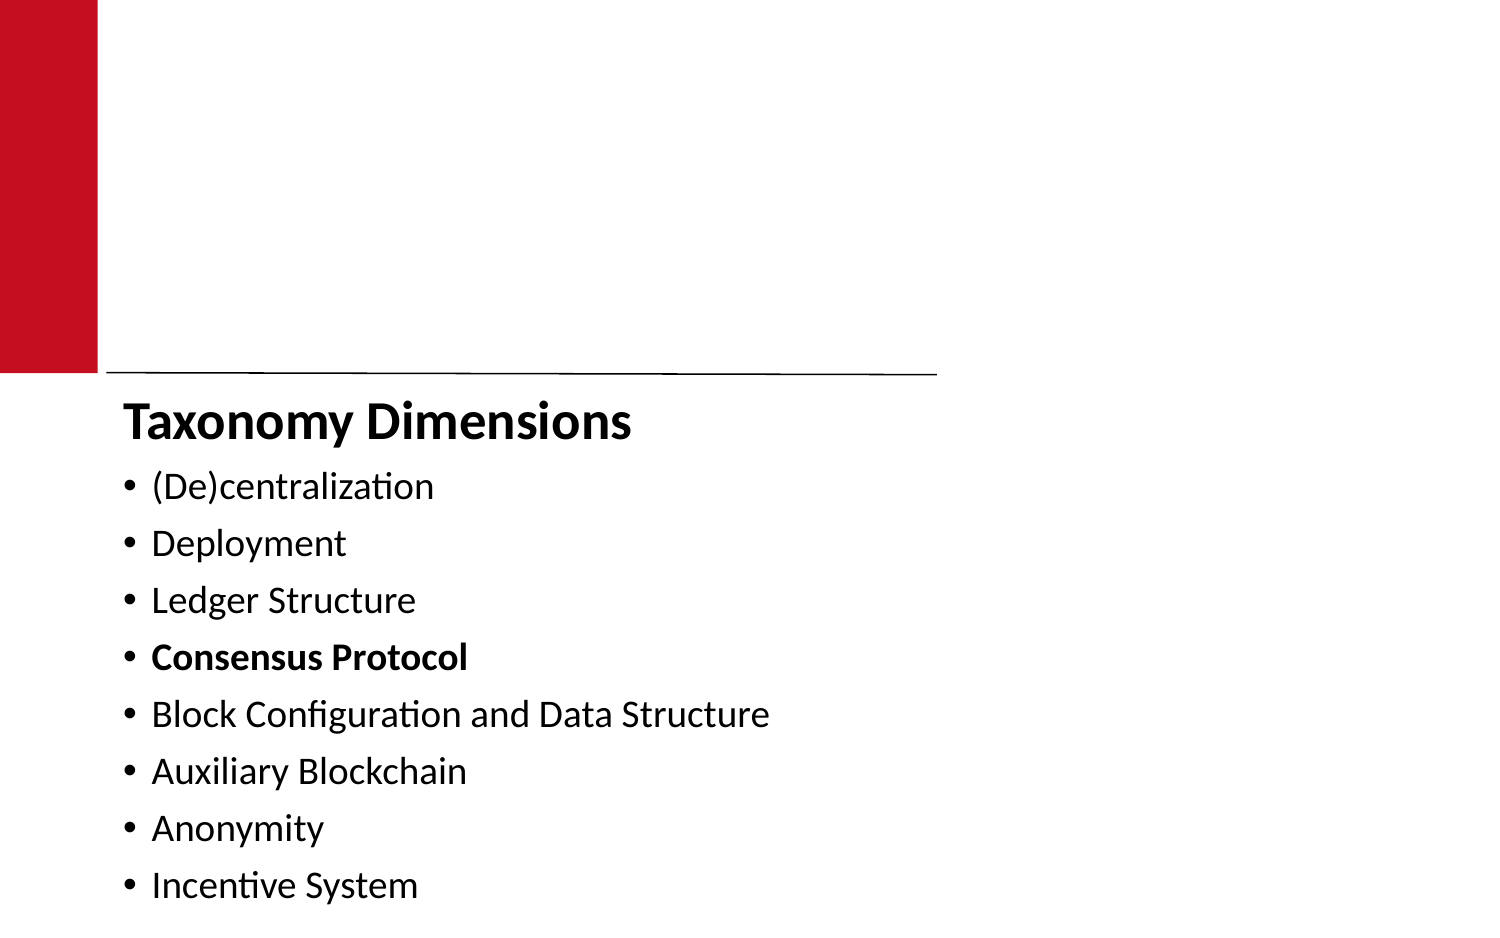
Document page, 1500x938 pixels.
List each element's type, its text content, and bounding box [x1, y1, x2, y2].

list Taxonomy Dimensions (De)centralization Deployment Ledger Structure Consensus Protocol Block Configuration and Data Structure Auxiliary Blockchain Anonymity Incentive System [108, 384, 952, 918]
